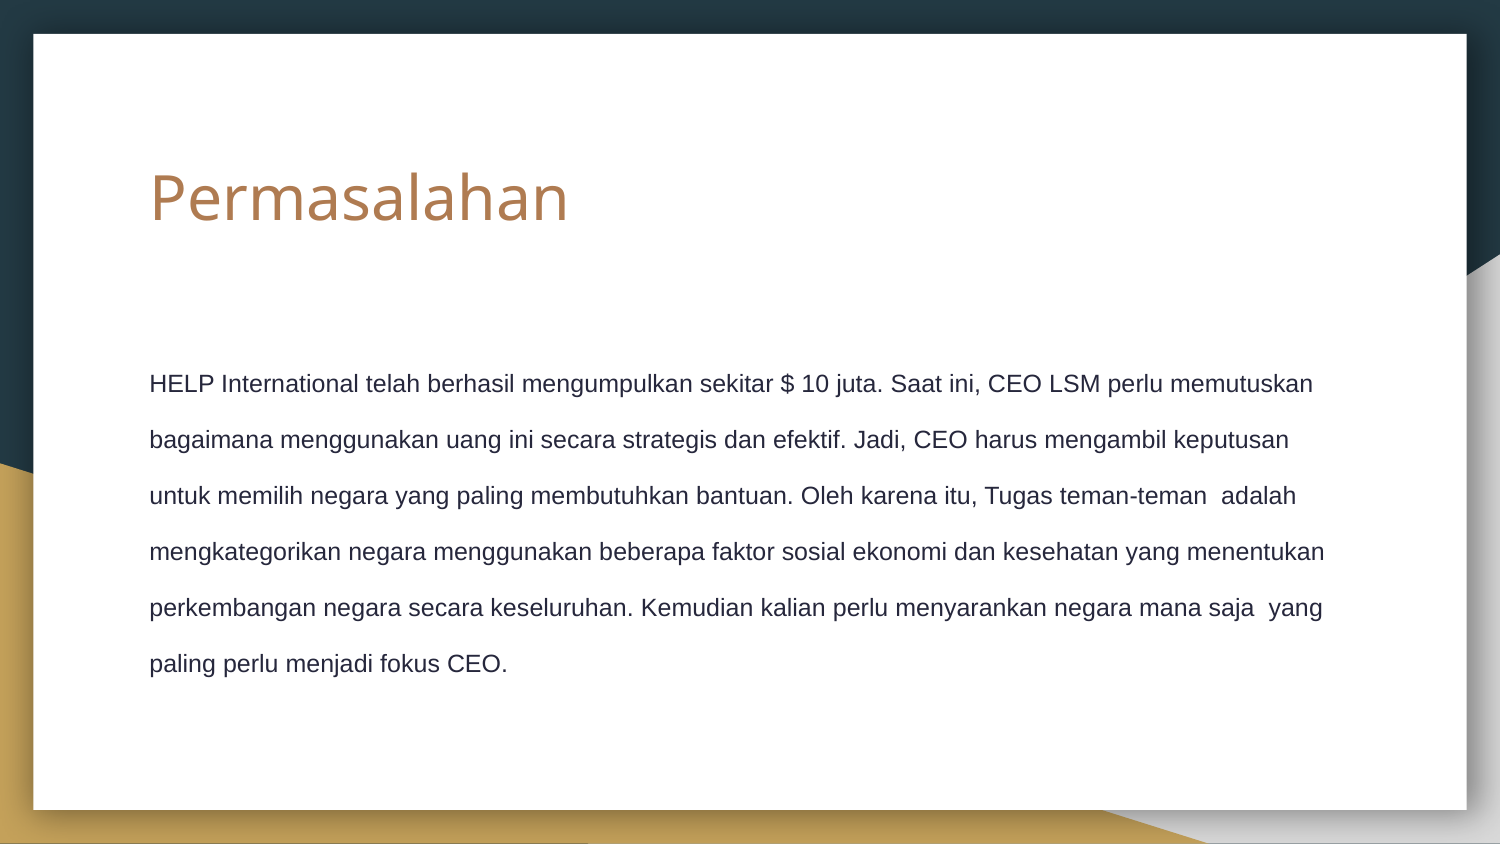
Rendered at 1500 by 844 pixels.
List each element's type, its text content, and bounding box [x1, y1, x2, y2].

title Permasalahan [134, 138, 1366, 296]
list HELP International telah berhasil mengumpulkan sekitar $ 10 juta. Saat ini, CEO LSM perlu memutuskan bagaimana menggunakan uang ini secara strategis dan efektif. Jadi, CEO harus mengambil keputusan untuk memilih negara yang paling membutuhkan bantuan. Oleh karena itu, Tugas teman-teman adalah mengkategorikan negara menggunakan beberapa faktor sosial ekonomi dan kesehatan yang menentukan perkembangan negara secara keseluruhan. Kemudian kalian perlu menyarankan negara mana saja yang paling perlu menjadi fokus CEO. [134, 326, 1366, 729]
